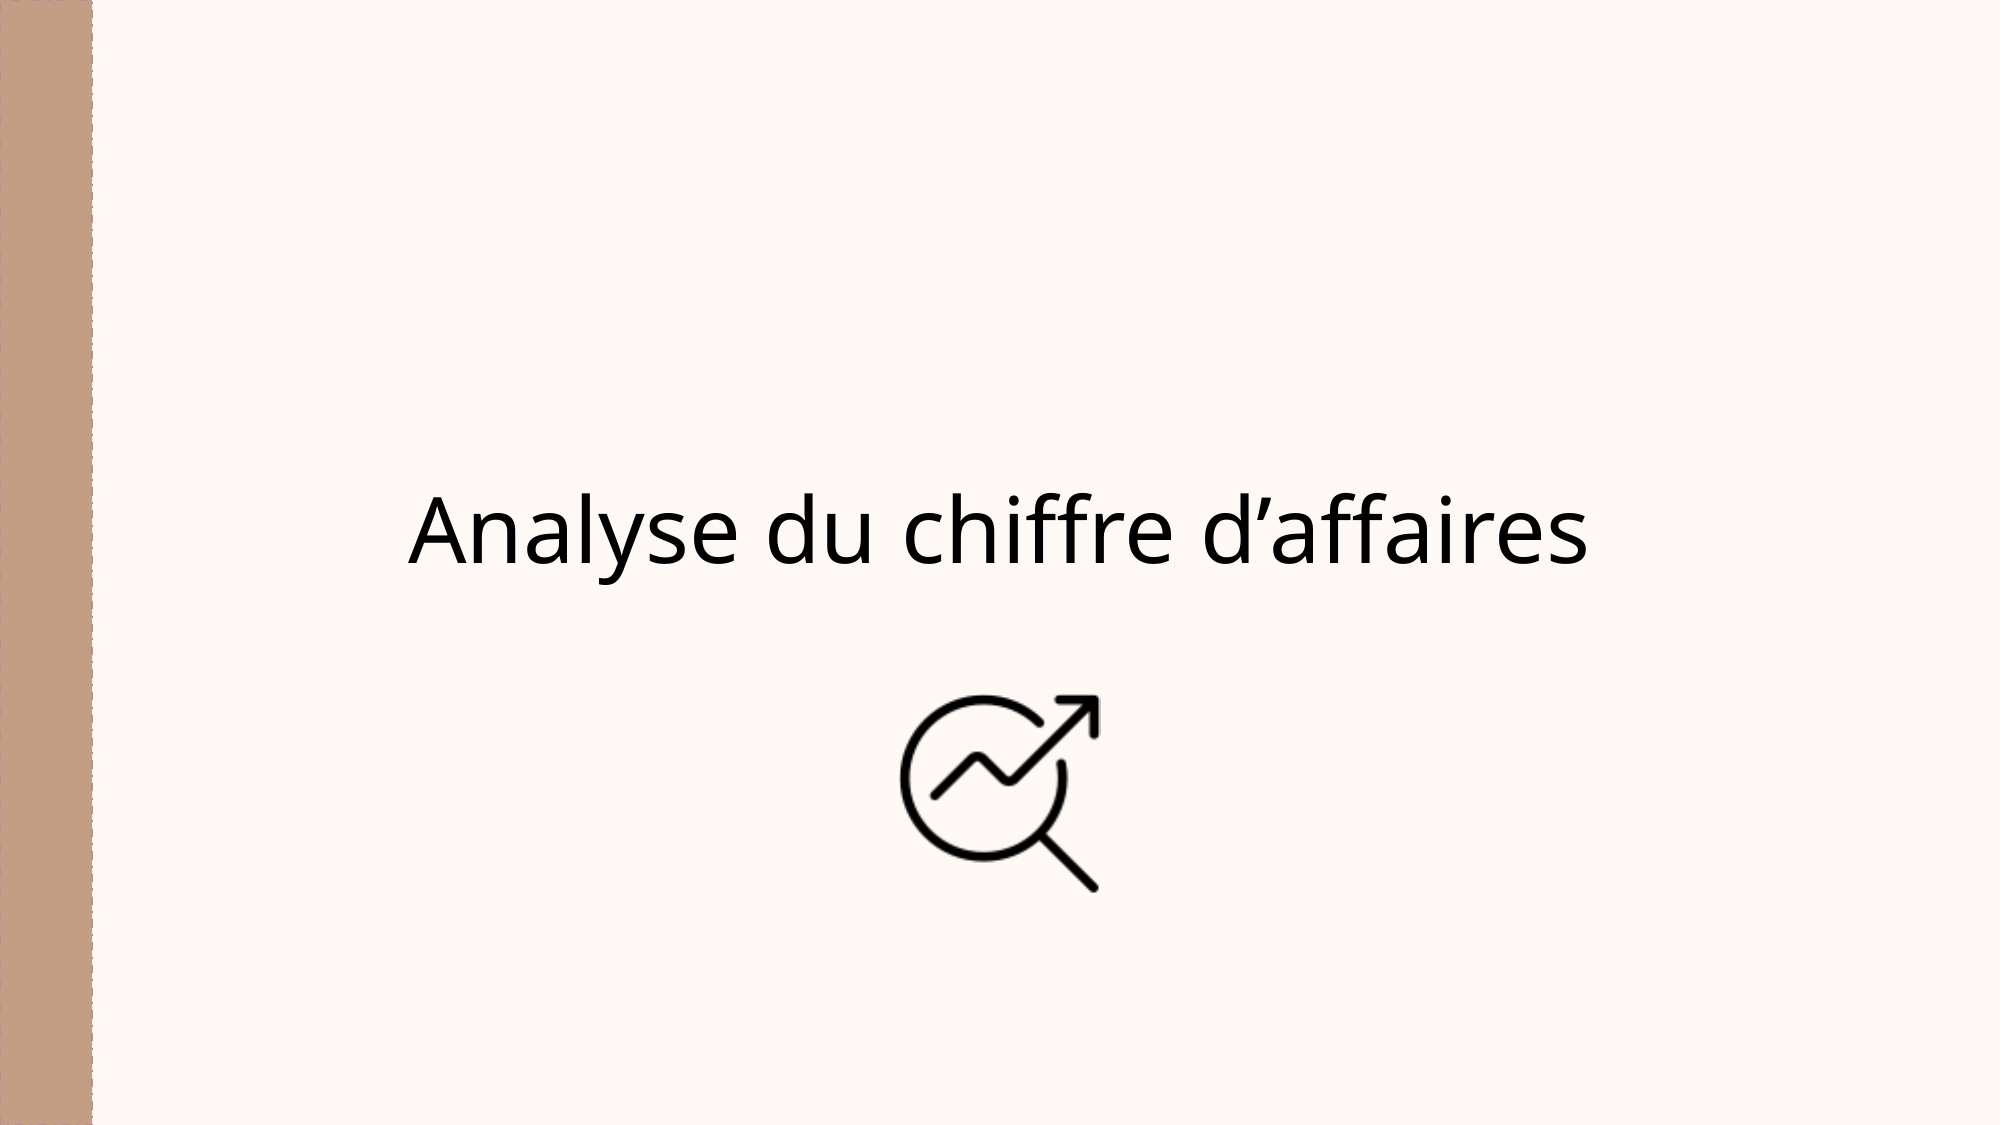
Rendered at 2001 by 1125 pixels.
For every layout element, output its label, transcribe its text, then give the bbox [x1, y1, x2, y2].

picture [899, 693, 1101, 895]
title Analyse du chiffre d’affaires [249, 323, 1750, 591]
